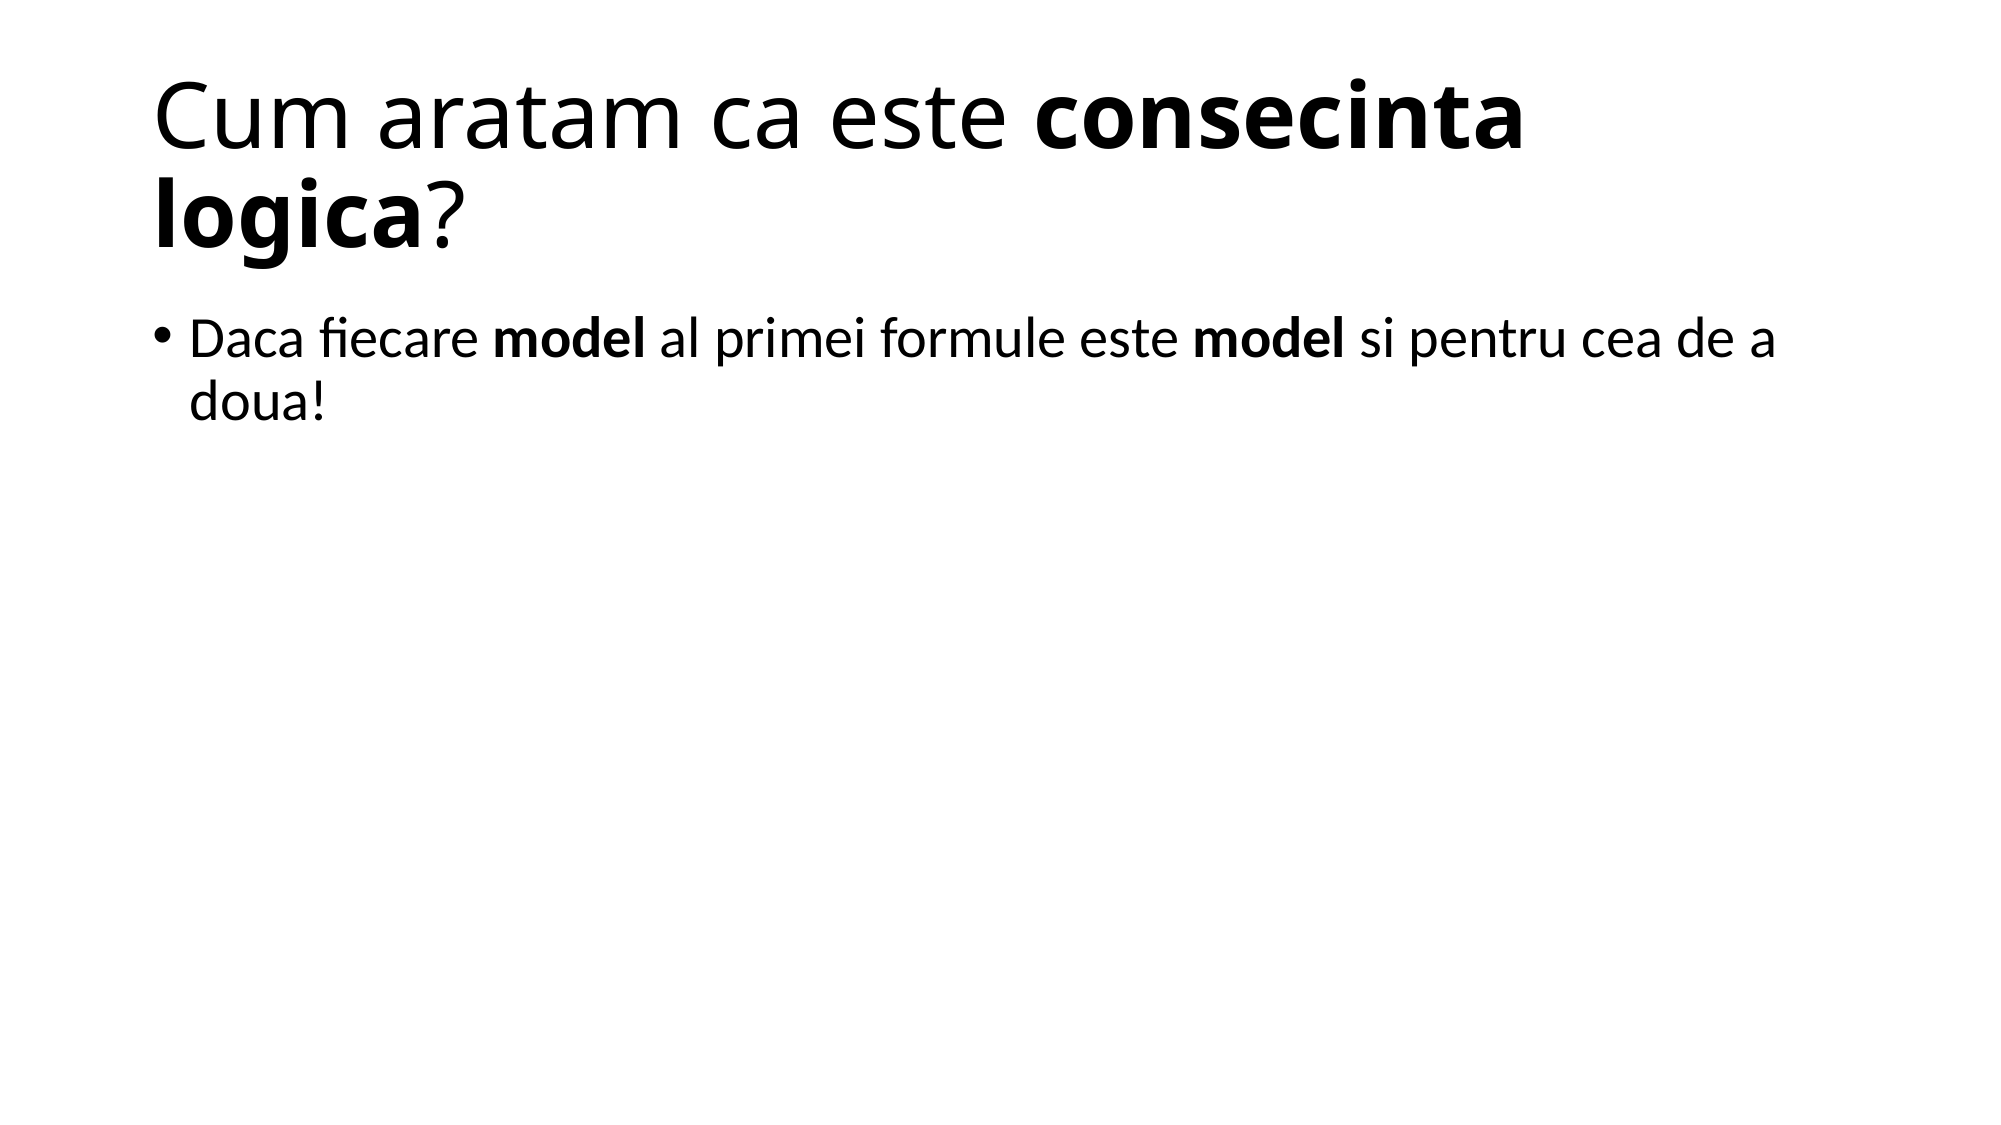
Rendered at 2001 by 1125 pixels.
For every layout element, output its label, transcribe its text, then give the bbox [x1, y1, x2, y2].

list Daca fiecare model al primei formule este model si pentru cea de a doua! [137, 299, 1863, 1014]
title Cum aratam ca este consecinta logica? [137, 59, 1863, 278]
